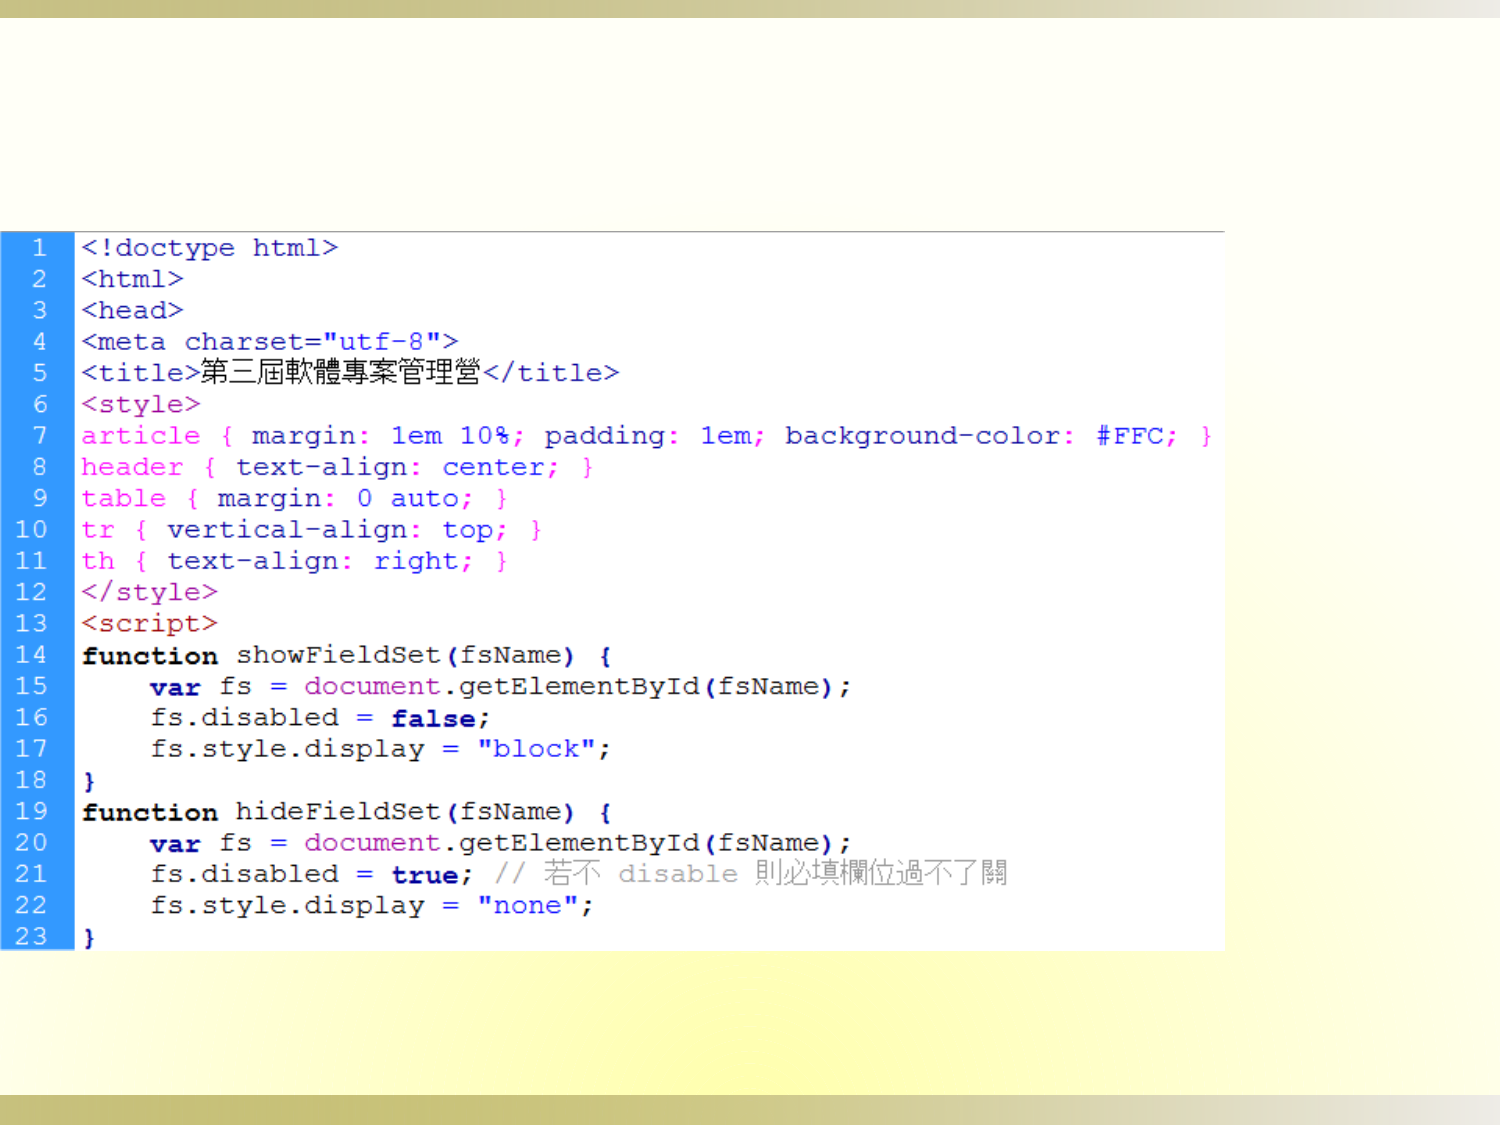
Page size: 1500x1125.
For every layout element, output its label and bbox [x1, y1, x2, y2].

picture [0, 231, 1226, 951]
